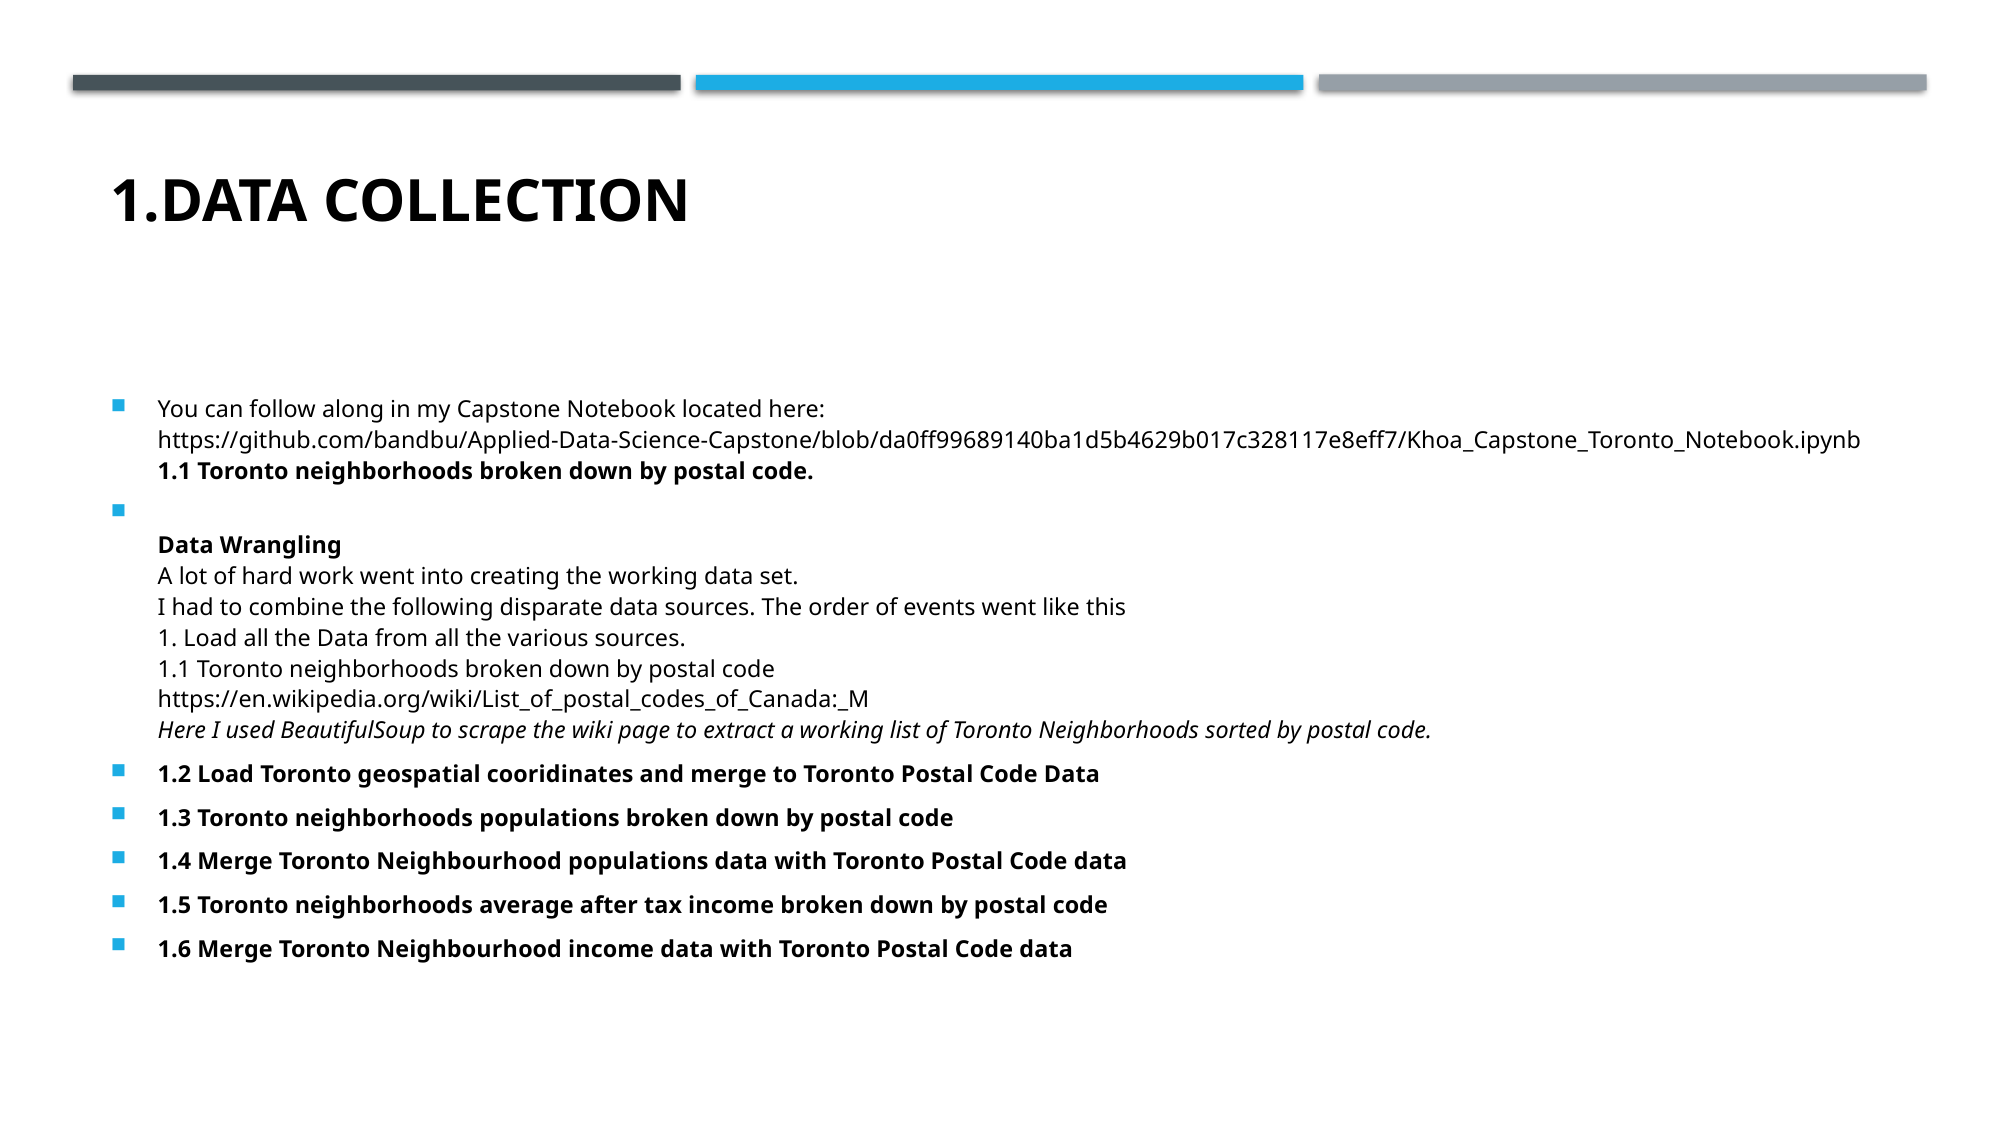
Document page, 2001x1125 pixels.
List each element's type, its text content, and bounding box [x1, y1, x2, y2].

title 1.Data Collection [95, 115, 1905, 311]
list You can follow along in my Capstone Notebook located here: https://github.com/bandbu/Applied-Data-Science-Capstone/blob/da0ff99689140ba1d5b4629b017c328117e8eff7/Khoa_Capstone_Toronto_Notebook.ipynb 1.1 Toronto neighborhoods broken down by postal code. Data Wrangling A lot of hard work went into creating the working data set. I had to combine the following disparate data sources. The order of events went like this 1. Load all the Data from all the various sources. 1.1 Toronto neighborhoods broken down by postal code https://en.wikipedia.org/wiki/List_of_postal_codes_of_Canada:_M Here I used BeautifulSoup to scrape the wiki page to extract a working list of Toronto Neighborhoods sorted by postal code. 1.2 Load Toronto geospatial cooridinates and merge to Toronto Postal Code Data 1.3 Toronto neighborhoods populations broken down by postal code 1.4 Merge Toronto Neighbourhood populations data with Toronto Postal Code data 1.5 Toronto neighborhoods average after tax income broken down by postal code 1.6 Merge Toronto Neighbourhood income data with Toronto Postal Code data [95, 383, 1905, 981]
